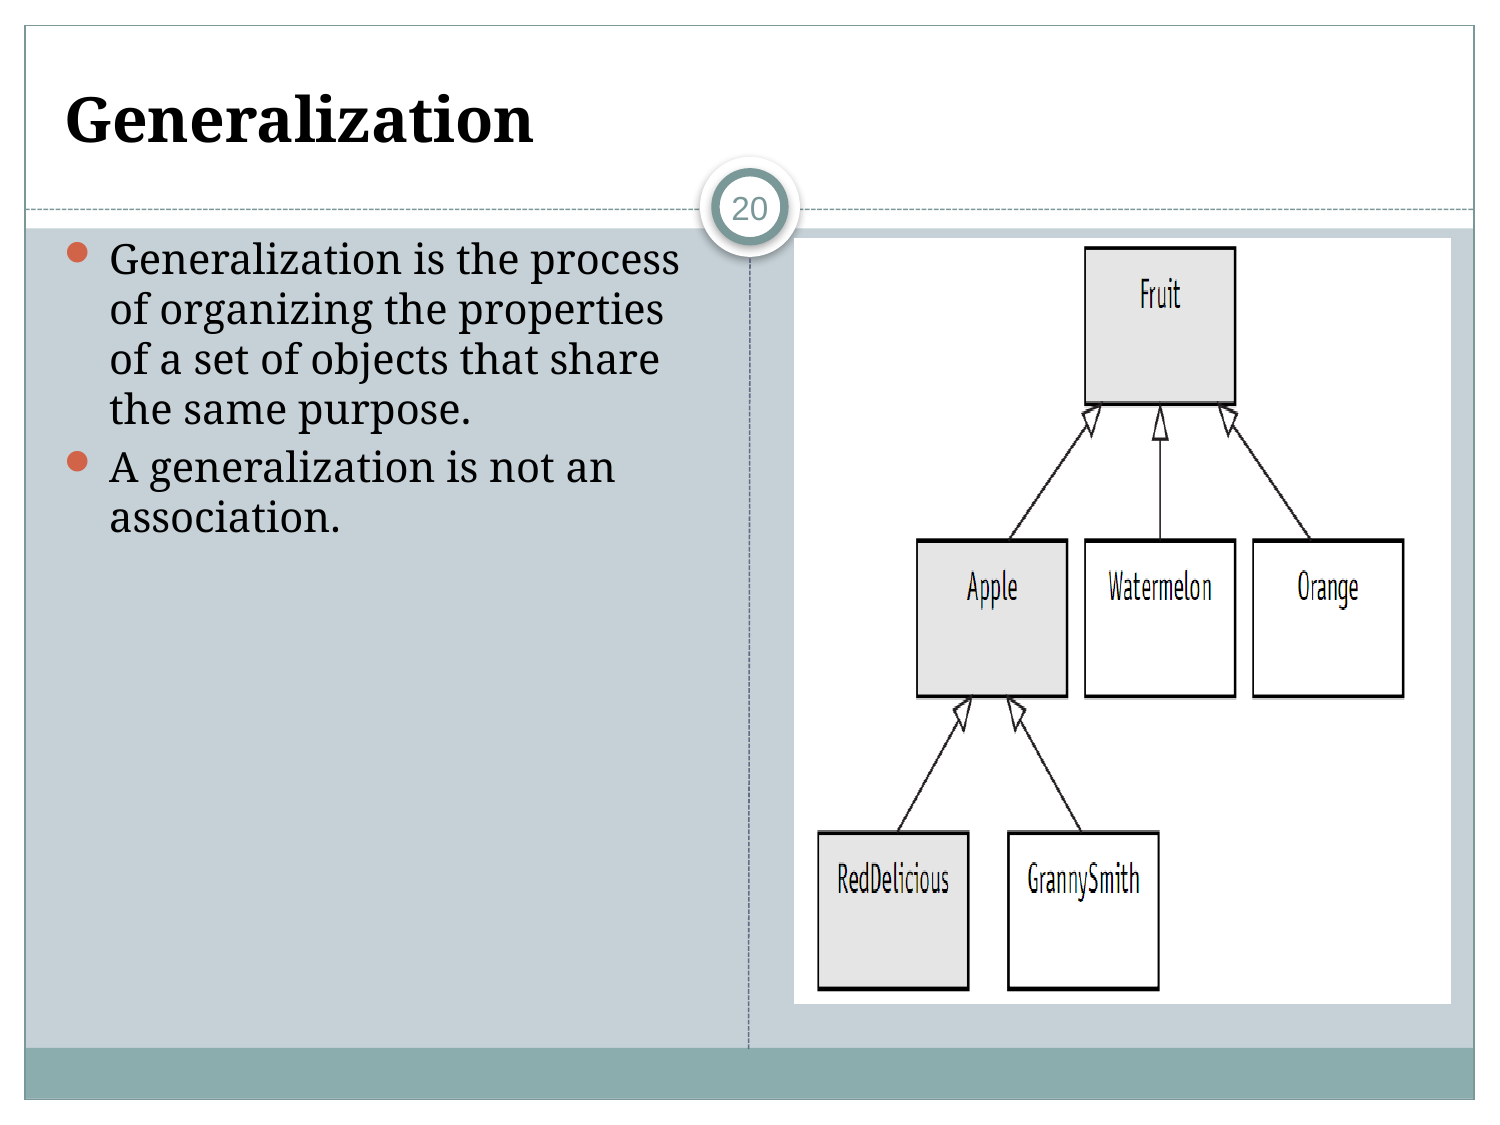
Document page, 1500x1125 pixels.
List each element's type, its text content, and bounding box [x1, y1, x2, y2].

slide_number 20 [712, 170, 788, 243]
title Generalization [49, 37, 1450, 162]
picture [793, 238, 1451, 1004]
list Generalization is the process of organizing the properties of a set of objects that share the same purpose. A generalization is not an association. [49, 224, 712, 993]
